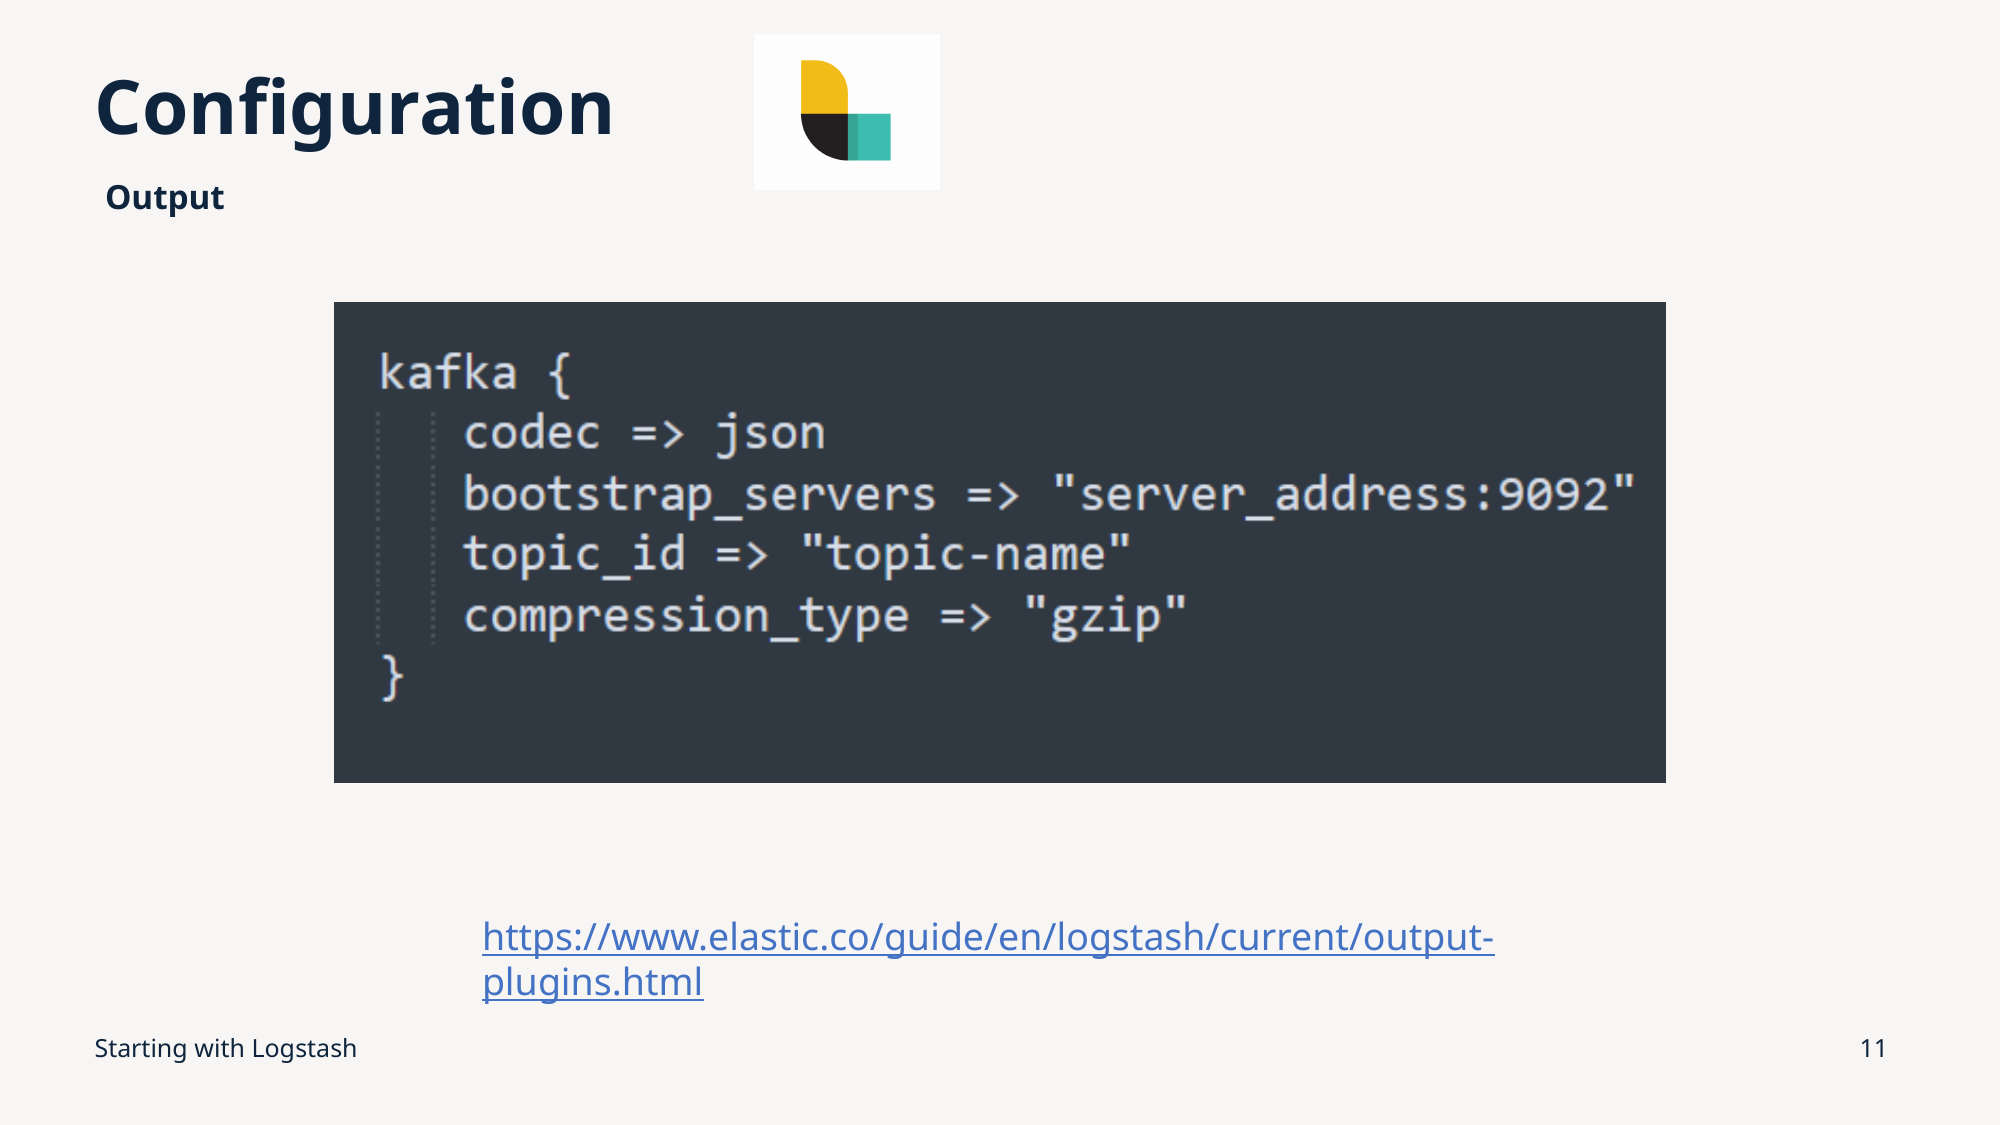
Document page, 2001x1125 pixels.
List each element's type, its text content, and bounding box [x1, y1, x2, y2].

footer Starting with Logstash [79, 1020, 755, 1080]
picture [754, 34, 940, 190]
text_box https://www.elastic.co/guide/en/logstash/current/output-plugins.html [467, 905, 1706, 1011]
picture [334, 302, 1666, 783]
text_box Output [89, 168, 714, 264]
slide_number 11 [1836, 1020, 1912, 1080]
title Configuration [79, 1, 919, 219]
